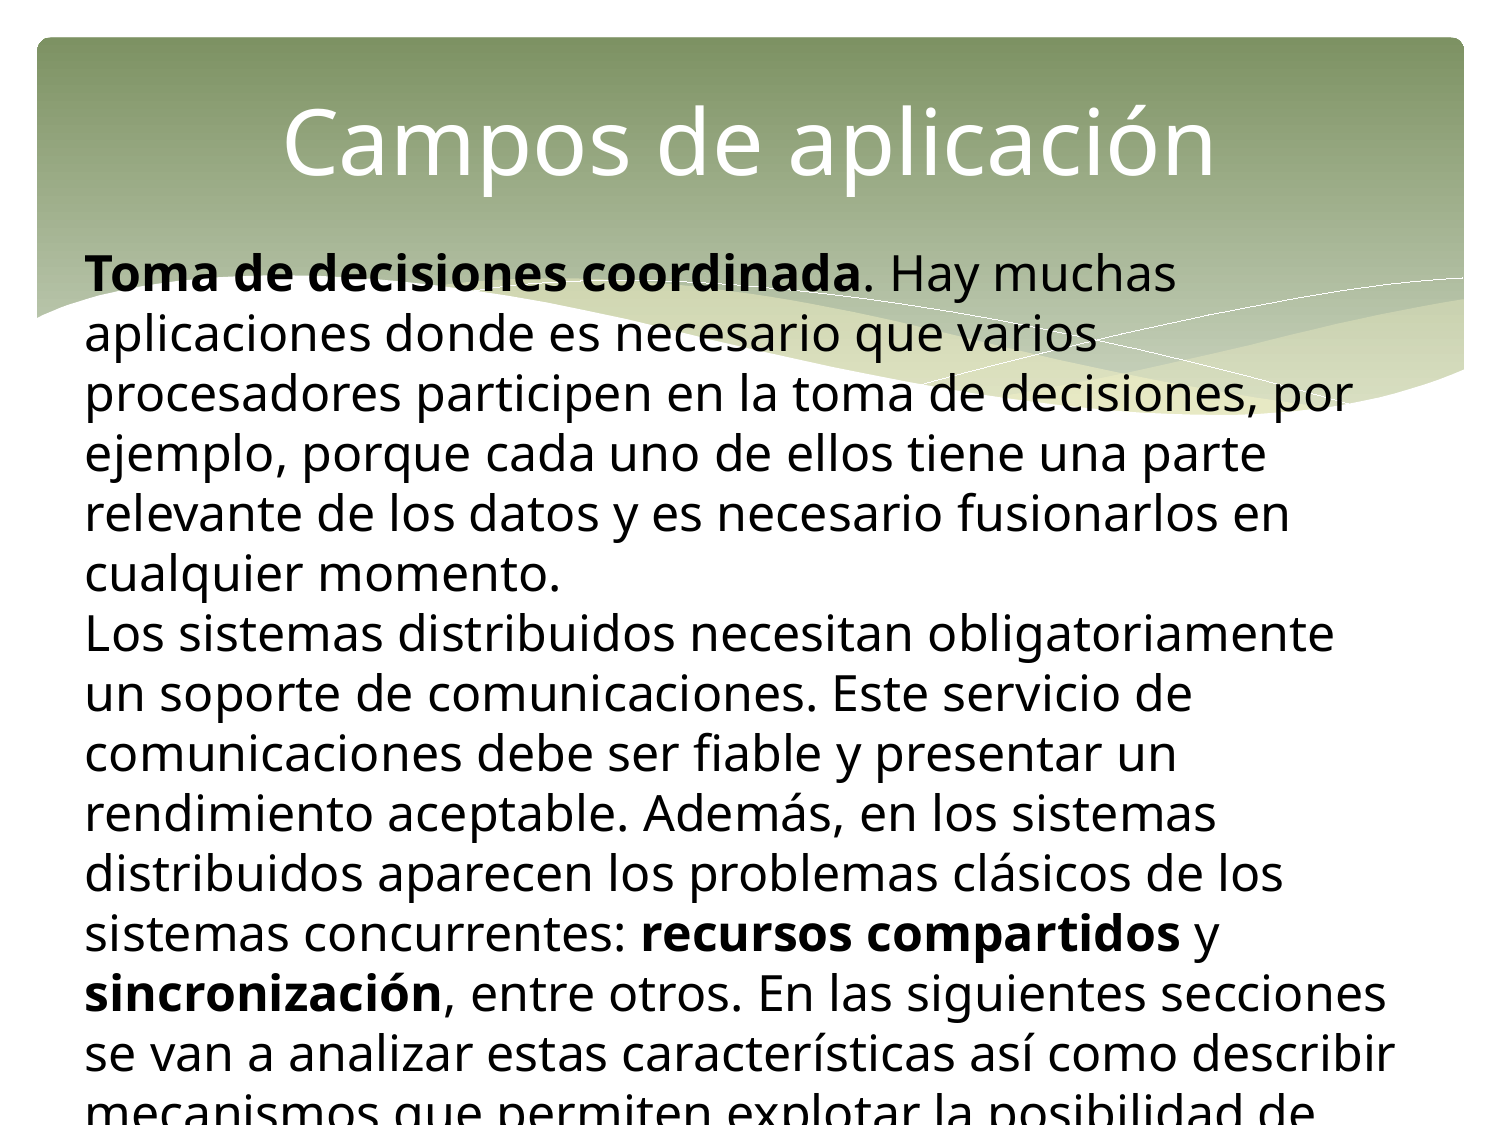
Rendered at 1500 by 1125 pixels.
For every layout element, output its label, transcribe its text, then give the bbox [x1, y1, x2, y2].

text_box Toma de decisiones coordinada. Hay muchas aplicaciones donde es necesario que varios procesadores participen en la toma de decisiones, por ejemplo, porque cada uno de ellos tiene una parte relevante de los datos y es necesario fusionarlos en cualquier momento. Los sistemas distribuidos necesitan obligatoriamente un soporte de comunicaciones. Este servicio de comunicaciones debe ser fiable y presentar un rendimiento aceptable. Además, en los sistemas distribuidos aparecen los problemas clásicos de los sistemas concurrentes: recursos compartidos y sincronización, entre otros. En las siguientes secciones se van a analizar estas características así como describir mecanismos que permiten explotar la posibilidad de tolerar fallos en los sistemas distribuidos. [70, 234, 1421, 1125]
title Campos de aplicación [75, 45, 1425, 233]
